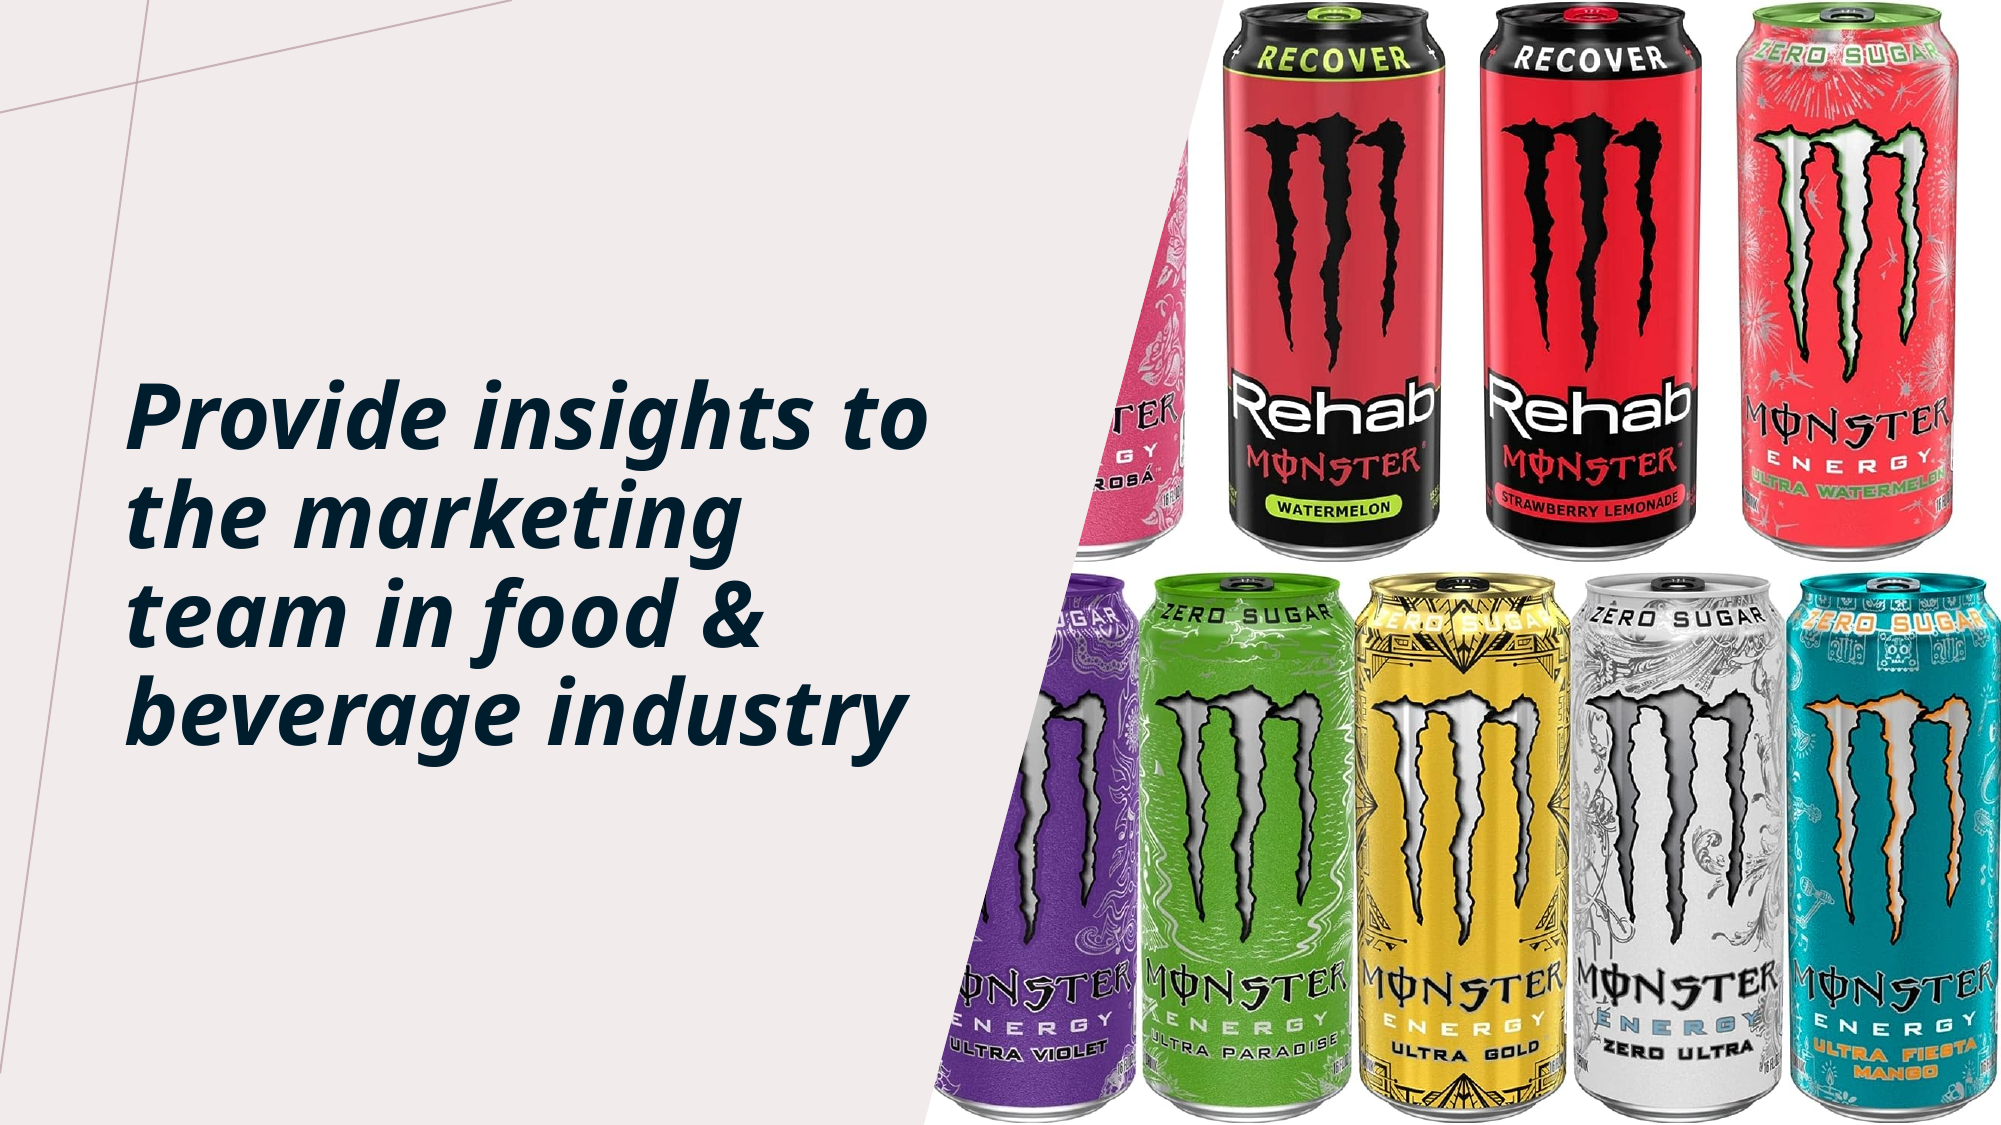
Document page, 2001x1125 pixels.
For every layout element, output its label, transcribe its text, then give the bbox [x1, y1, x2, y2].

title Provide insights to the marketing team in food & beverage industry [109, 182, 922, 774]
picture [922, 0, 2001, 1125]
